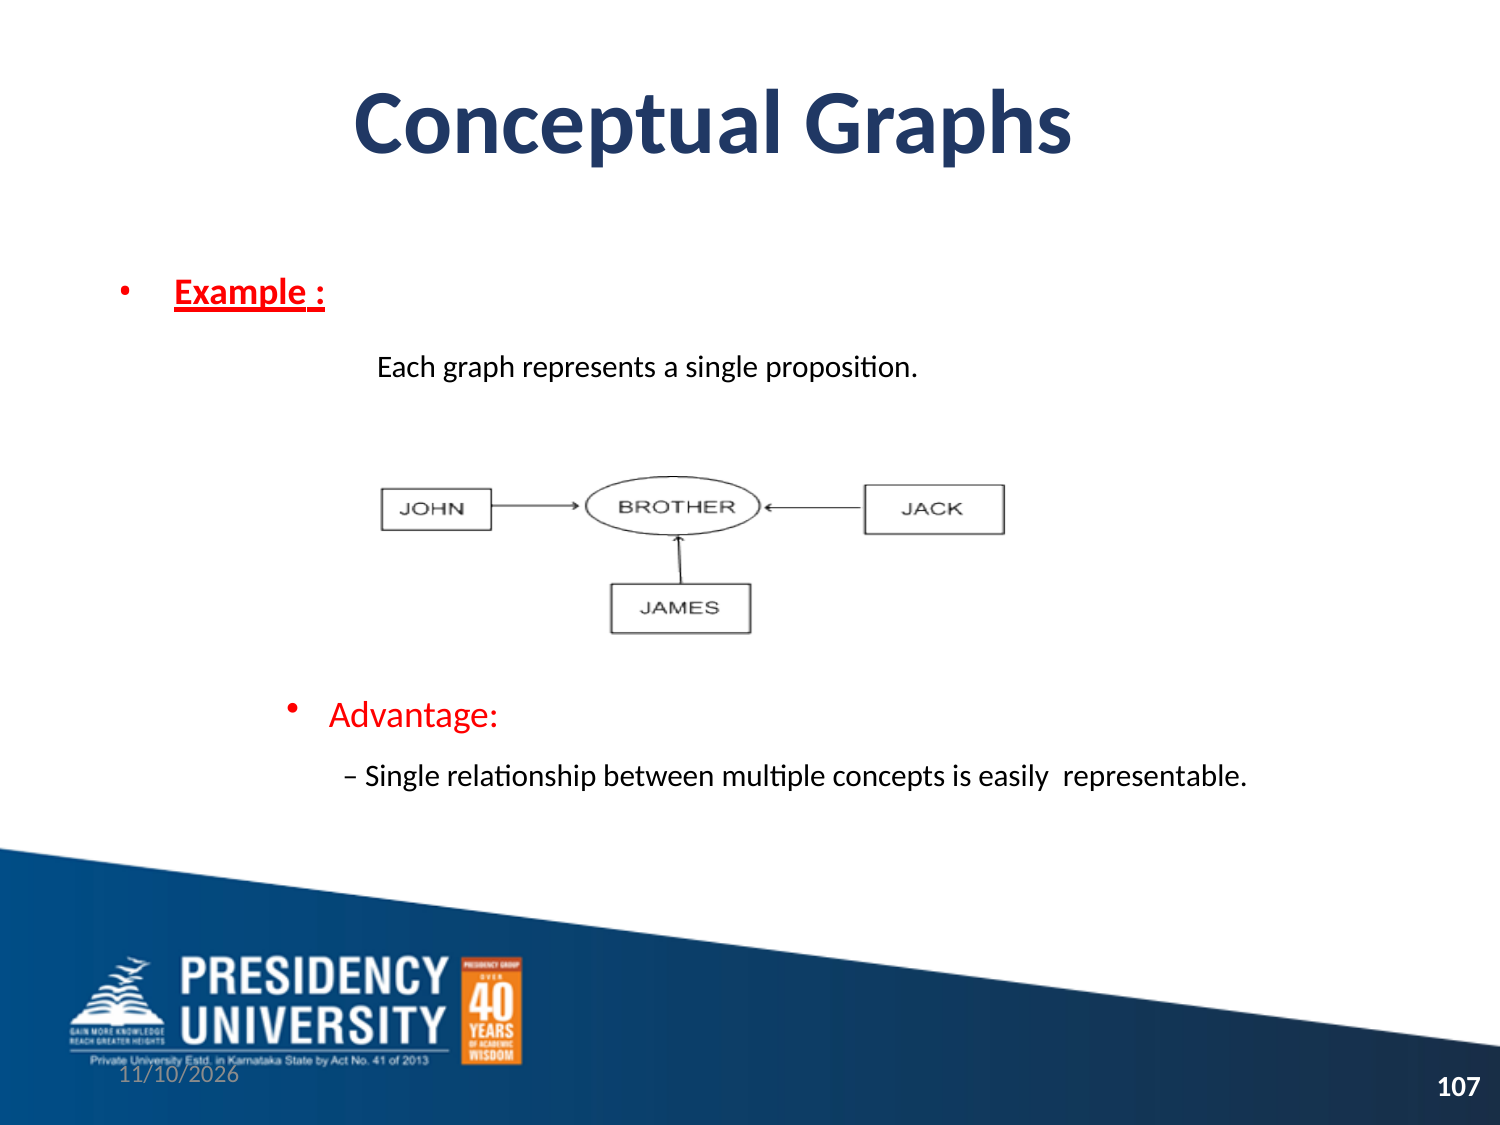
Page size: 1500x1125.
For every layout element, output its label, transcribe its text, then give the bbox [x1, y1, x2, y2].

text_box [380, 476, 1006, 635]
picture [0, 845, 1500, 1125]
text_box Example : Each graph represents a single proposition. [116, 265, 976, 385]
title Conceptual Graphs [352, 20, 1148, 211]
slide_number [103, 1042, 441, 1103]
slide_number 107 [1158, 1054, 1496, 1115]
text_box Advantage: – Single relationship between multiple concepts is easily representable. [284, 664, 1325, 793]
